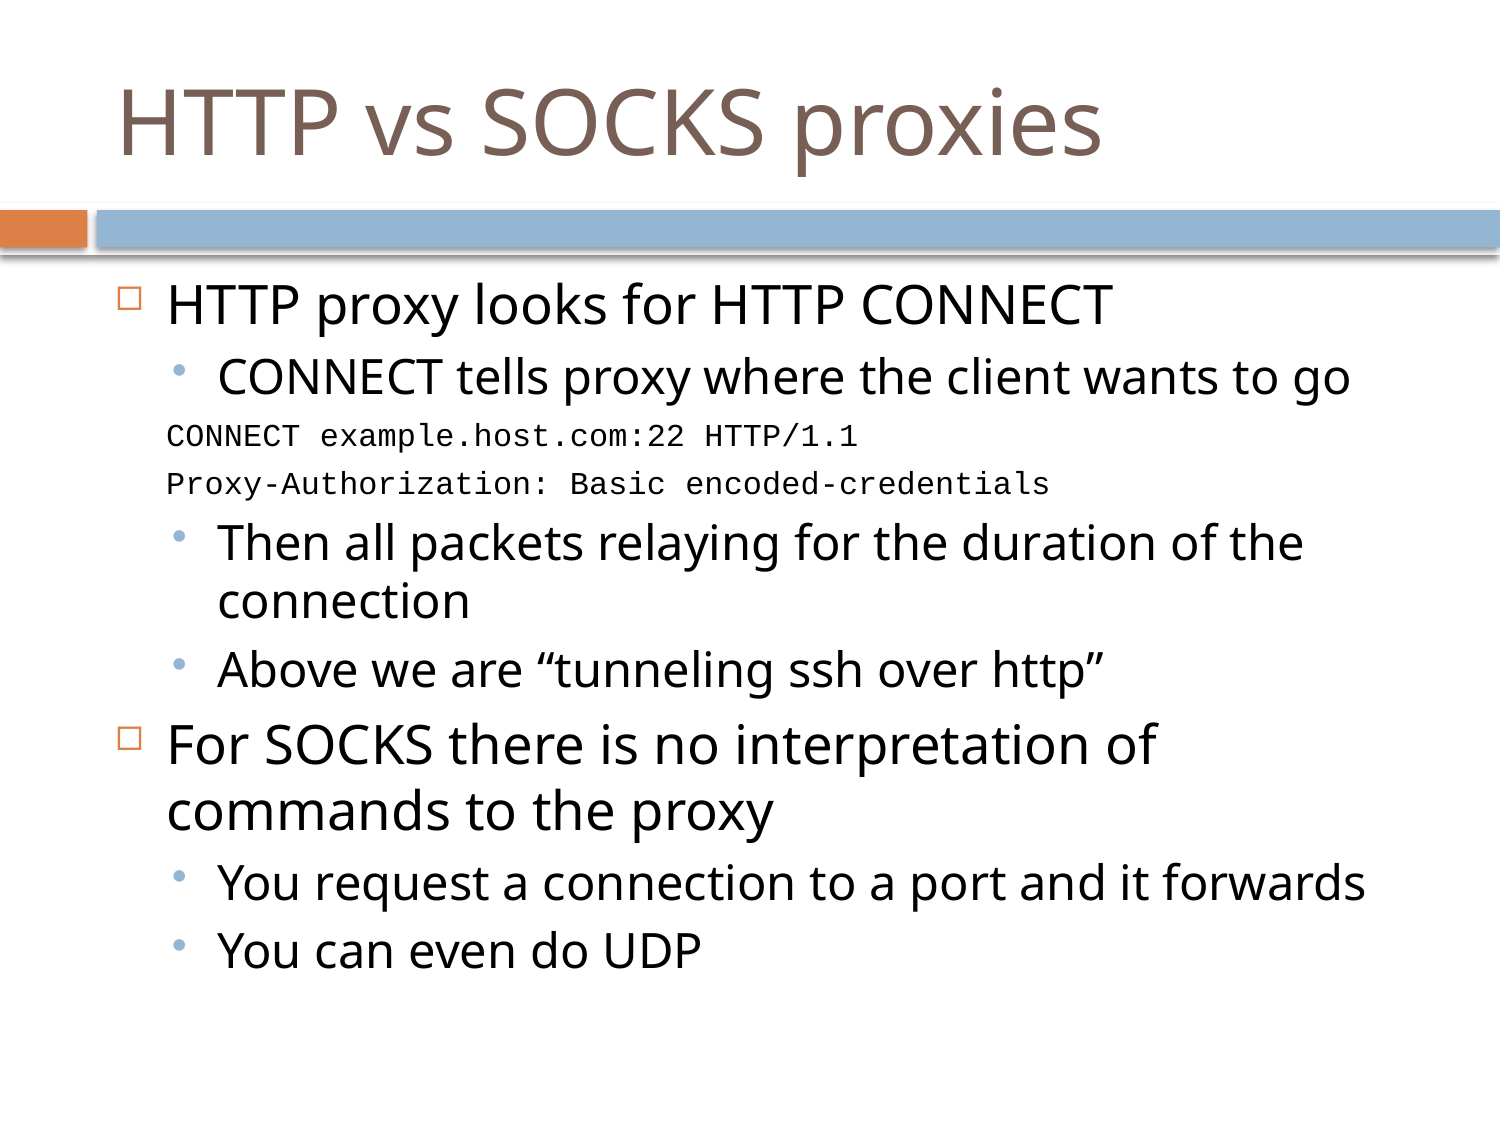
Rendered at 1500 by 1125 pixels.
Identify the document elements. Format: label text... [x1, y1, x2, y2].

title HTTP vs SOCKS proxies [100, 37, 1438, 200]
list HTTP proxy looks for HTTP CONNECT CONNECT tells proxy where the client wants to go CONNECT example.host.com:22 HTTP/1.1 Proxy-Authorization: Basic encoded-credentials Then all packets relaying for the duration of the connection Above we are “tunneling ssh over http” For SOCKS there is no interpretation of commands to the proxy You request a connection to a port and it forwards You can even do UDP [100, 262, 1438, 1000]
